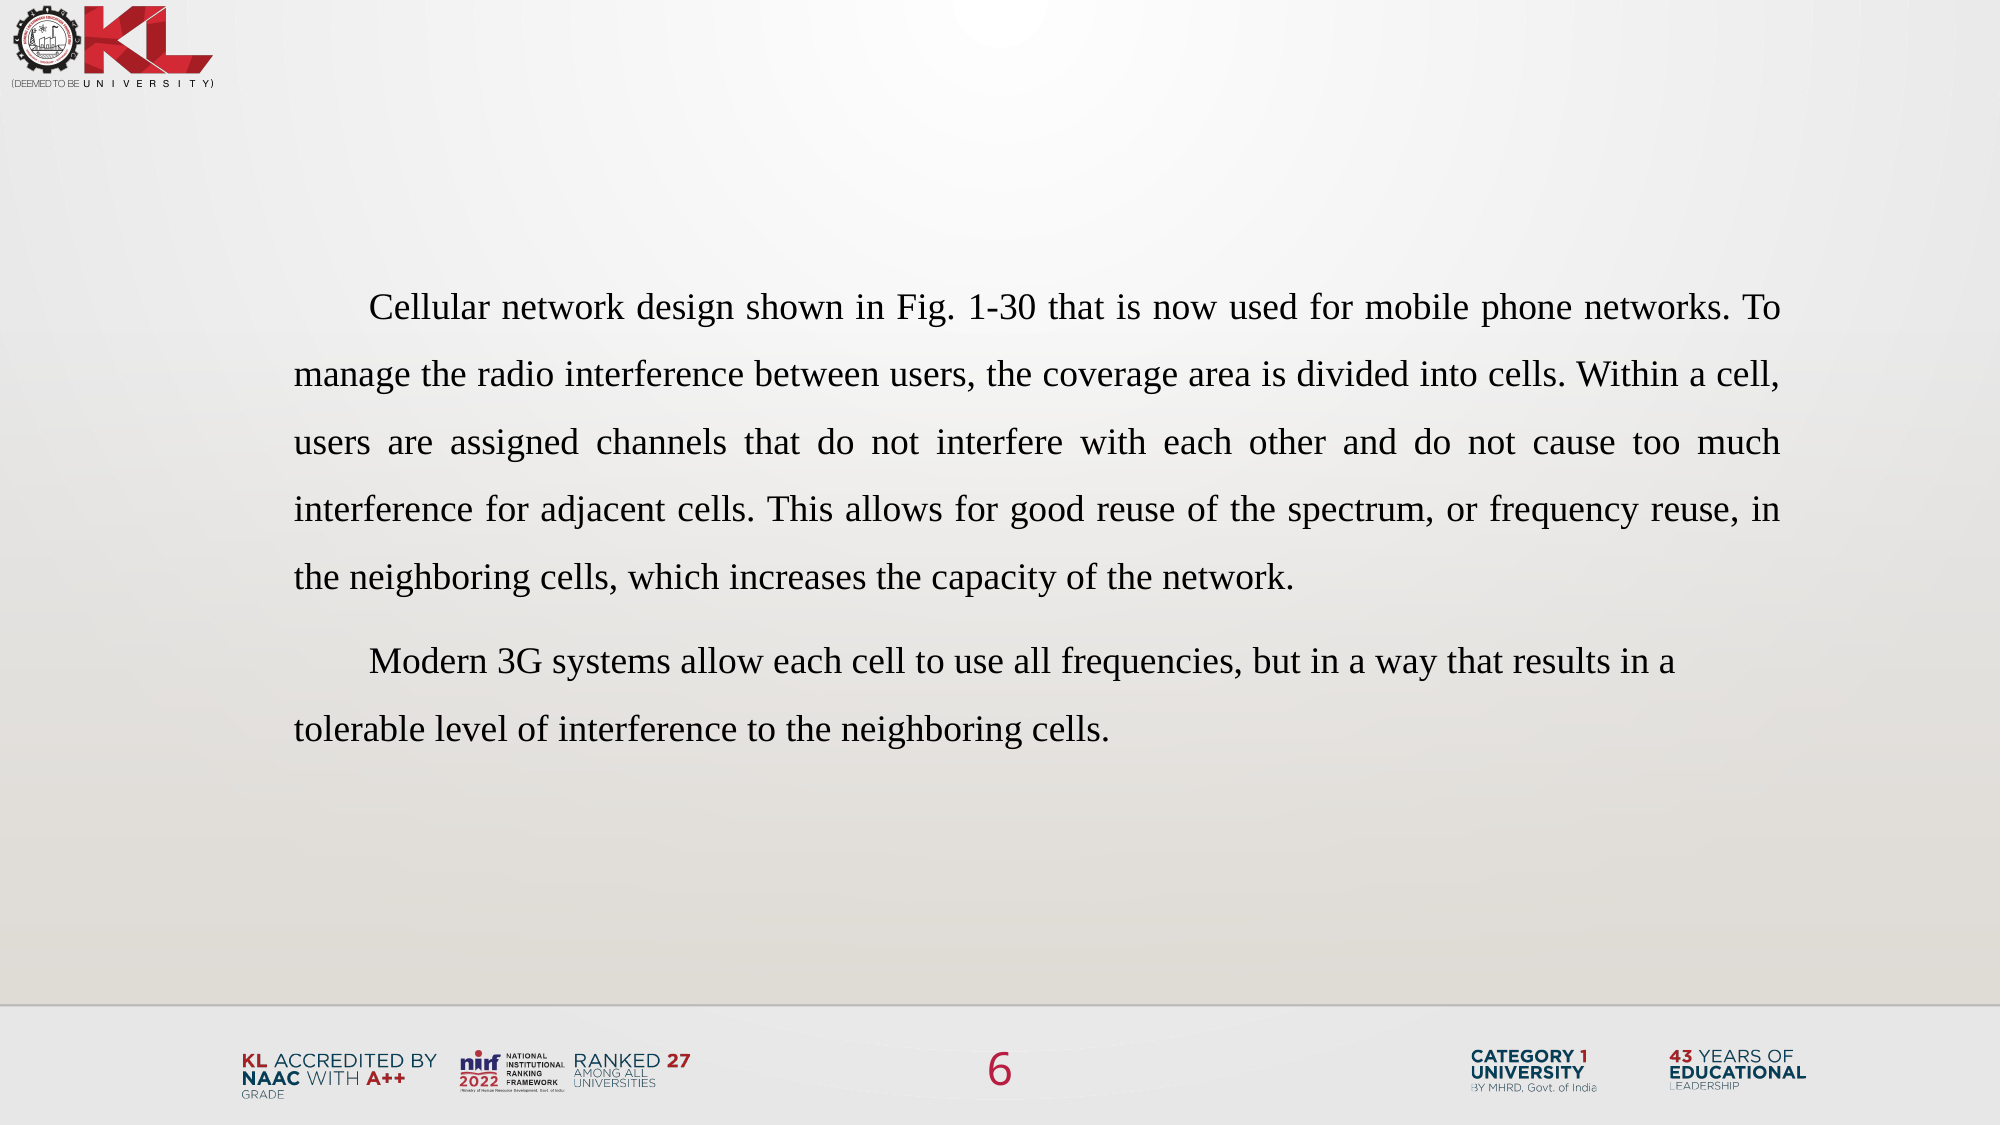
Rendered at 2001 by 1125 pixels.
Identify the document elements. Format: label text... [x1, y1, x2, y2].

text_box Cellular network design shown in Fig. 1-30 that is now used for mobile phone networks. To manage the radio interference between users, the coverage area is divided into cells. Within a cell, users are assigned channels that do not interfere with each other and do not cause too much interference for adjacent cells. This allows for good reuse of the spectrum, or frequency reuse, in the neighboring cells, which increases the capacity of the network. Modern 3G systems allow each cell to use all frequencies, but in a way that results in a tolerable level of interference to the neighboring cells. [279, 251, 1798, 756]
picture [1447, 1045, 1814, 1101]
picture [12, 5, 213, 88]
slide_number 6 [933, 1031, 1067, 1115]
picture [238, 1045, 716, 1103]
